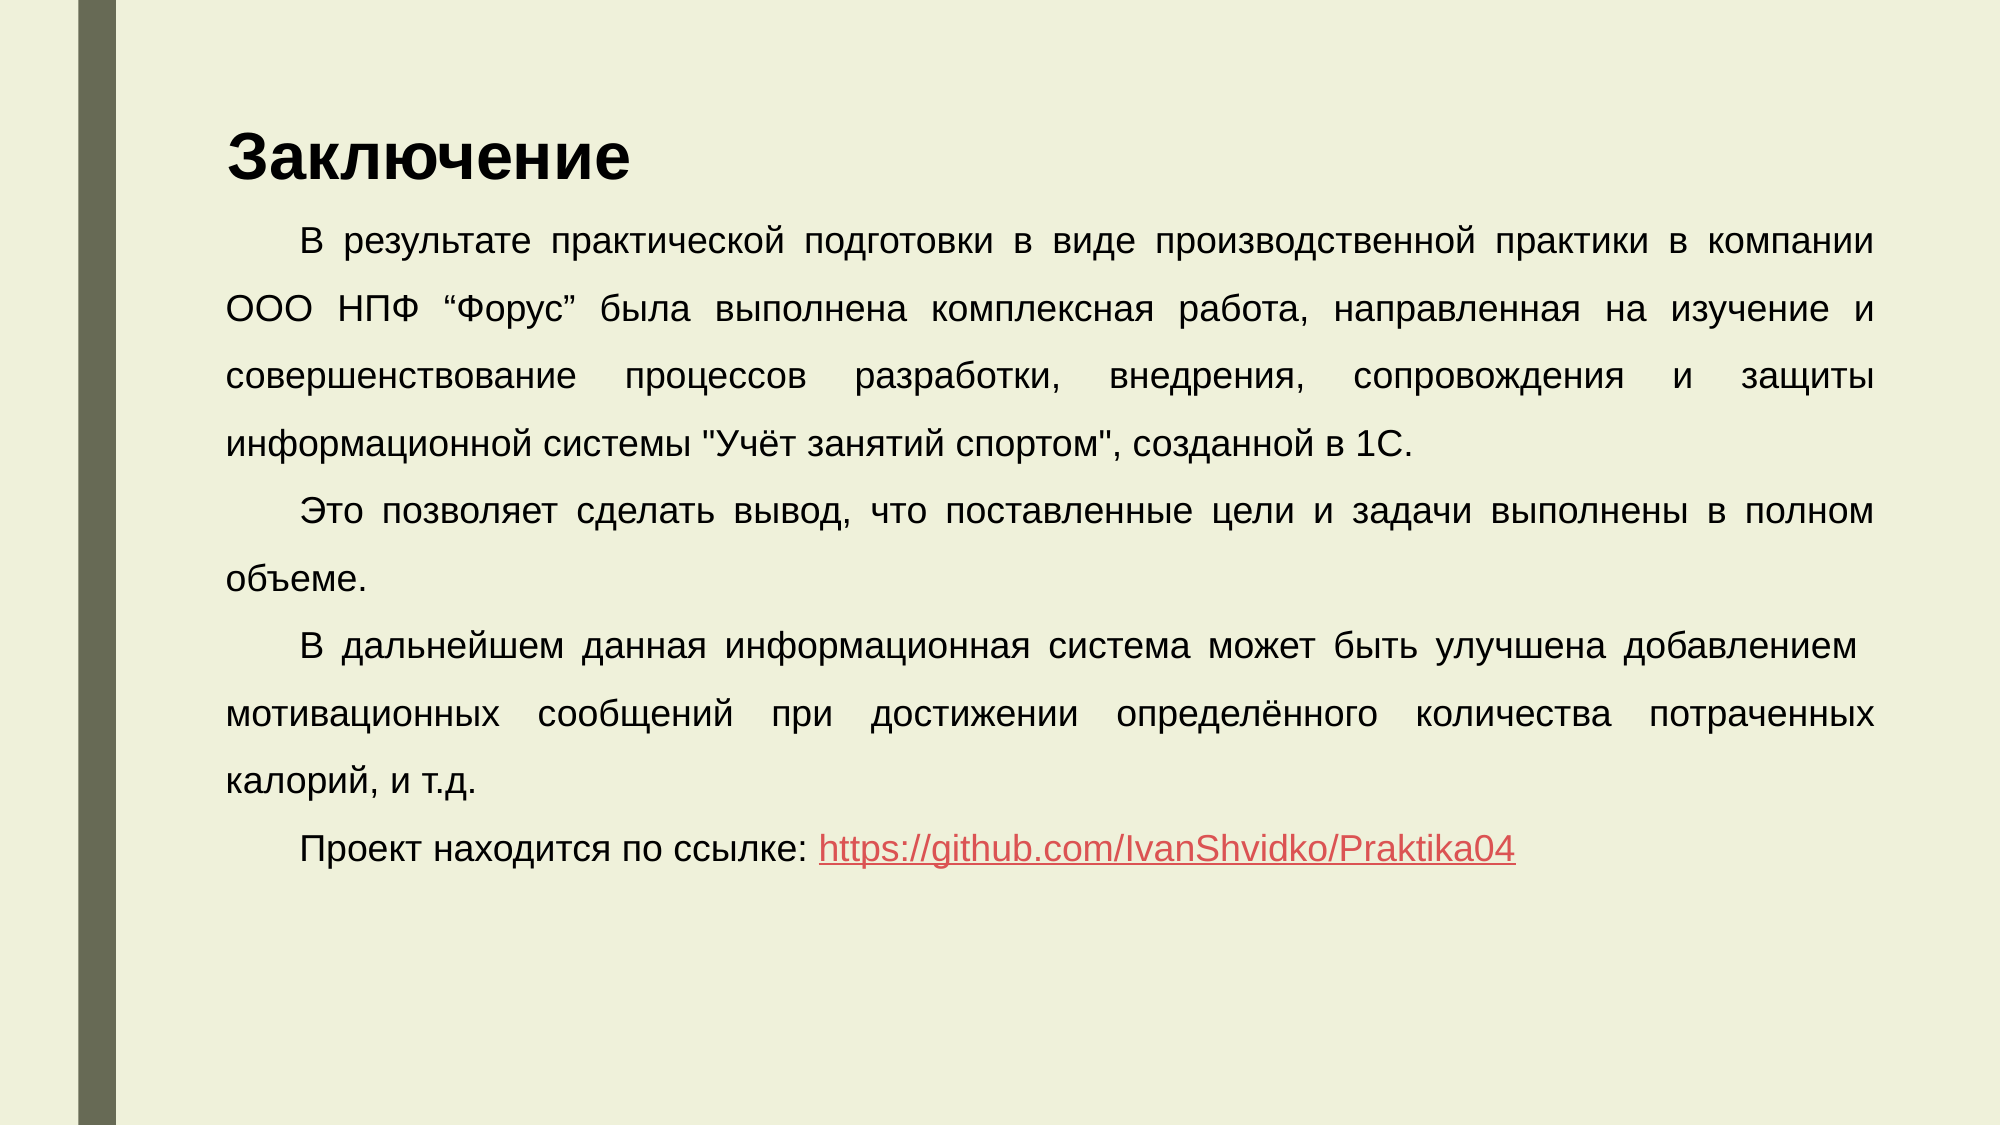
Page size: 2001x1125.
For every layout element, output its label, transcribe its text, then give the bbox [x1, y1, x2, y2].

text_box Заключение [212, 65, 647, 186]
text_box В результате практической подготовки в виде производственной практики в компании ООО НПФ “Форус” была выполнена комплексная работа, направленная на изучение и совершенствование процессов разработки, внедрения, сопровождения и защиты информационной системы "Учёт занятий спортом", созданной в 1С. Это позволяет сделать вывод, что поставленные цели и задачи выполнены в полном объеме. В дальнейшем данная информационная система может быть улучшена добавлением мотивационных сообщений при достижении определённого количества потраченных калорий, и т.д. Проект находится по ссылке: https://github.com/IvanShvidko/Praktika04 [210, 186, 1891, 877]
